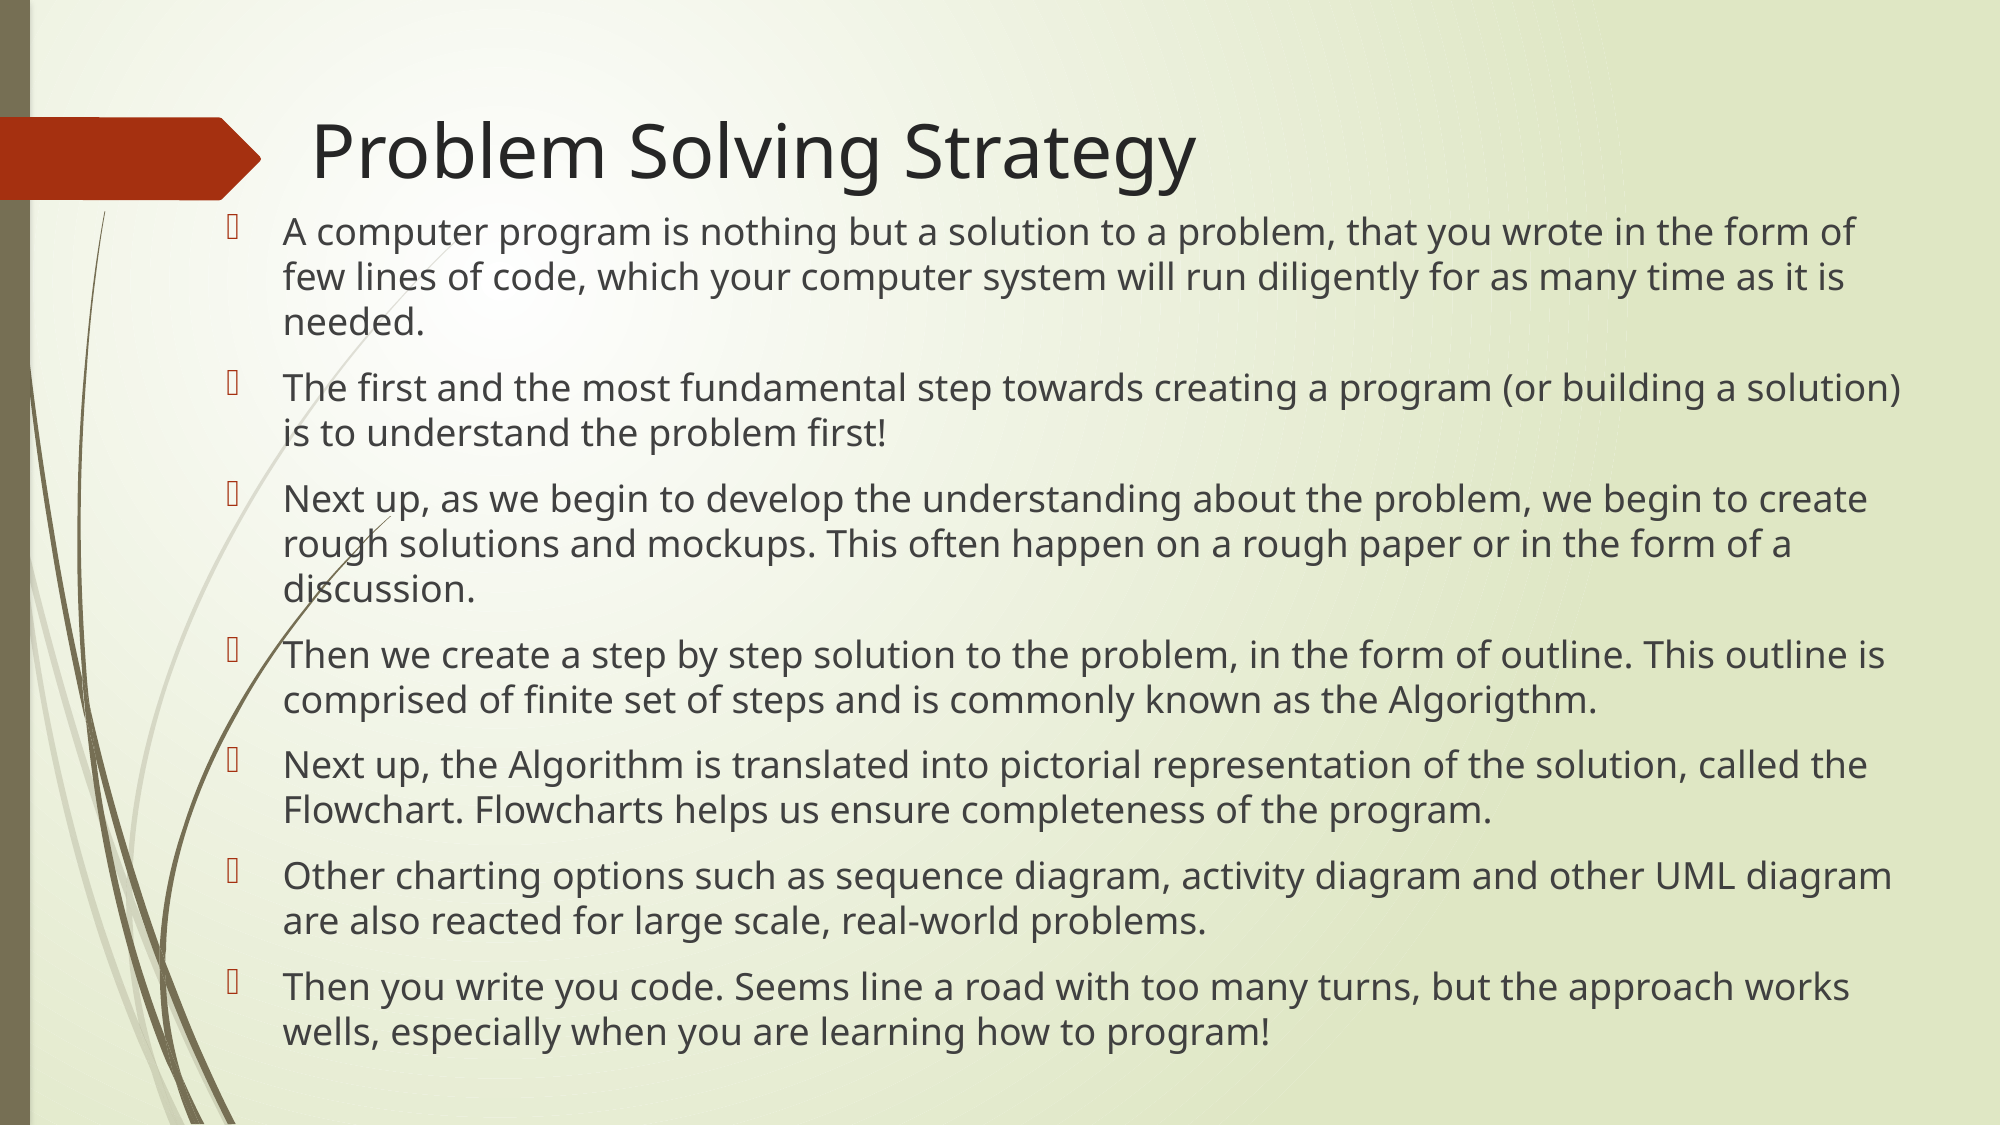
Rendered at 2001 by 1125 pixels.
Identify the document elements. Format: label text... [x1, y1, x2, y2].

title Problem Solving Strategy [295, 95, 1758, 200]
list A computer program is nothing but a solution to a problem, that you wrote in the form of few lines of code, which your computer system will run diligently for as many time as it is needed. The first and the most fundamental step towards creating a program (or building a solution) is to understand the problem first! Next up, as we begin to develop the understanding about the problem, we begin to create rough solutions and mockups. This often happen on a rough paper or in the form of a discussion. Then we create a step by step solution to the problem, in the form of outline. This outline is comprised of finite set of steps and is commonly known as the Algorigthm. Next up, the Algorithm is translated into pictorial representation of the solution, called the Flowchart. Flowcharts helps us ensure completeness of the program. Other charting options such as sequence diagram, activity diagram and other UML diagram are also reacted for large scale, real-world problems. Then you write you code. Seems line a road with too many turns, but the approach works wells, especially when you are learning how to program! [211, 200, 1944, 1053]
